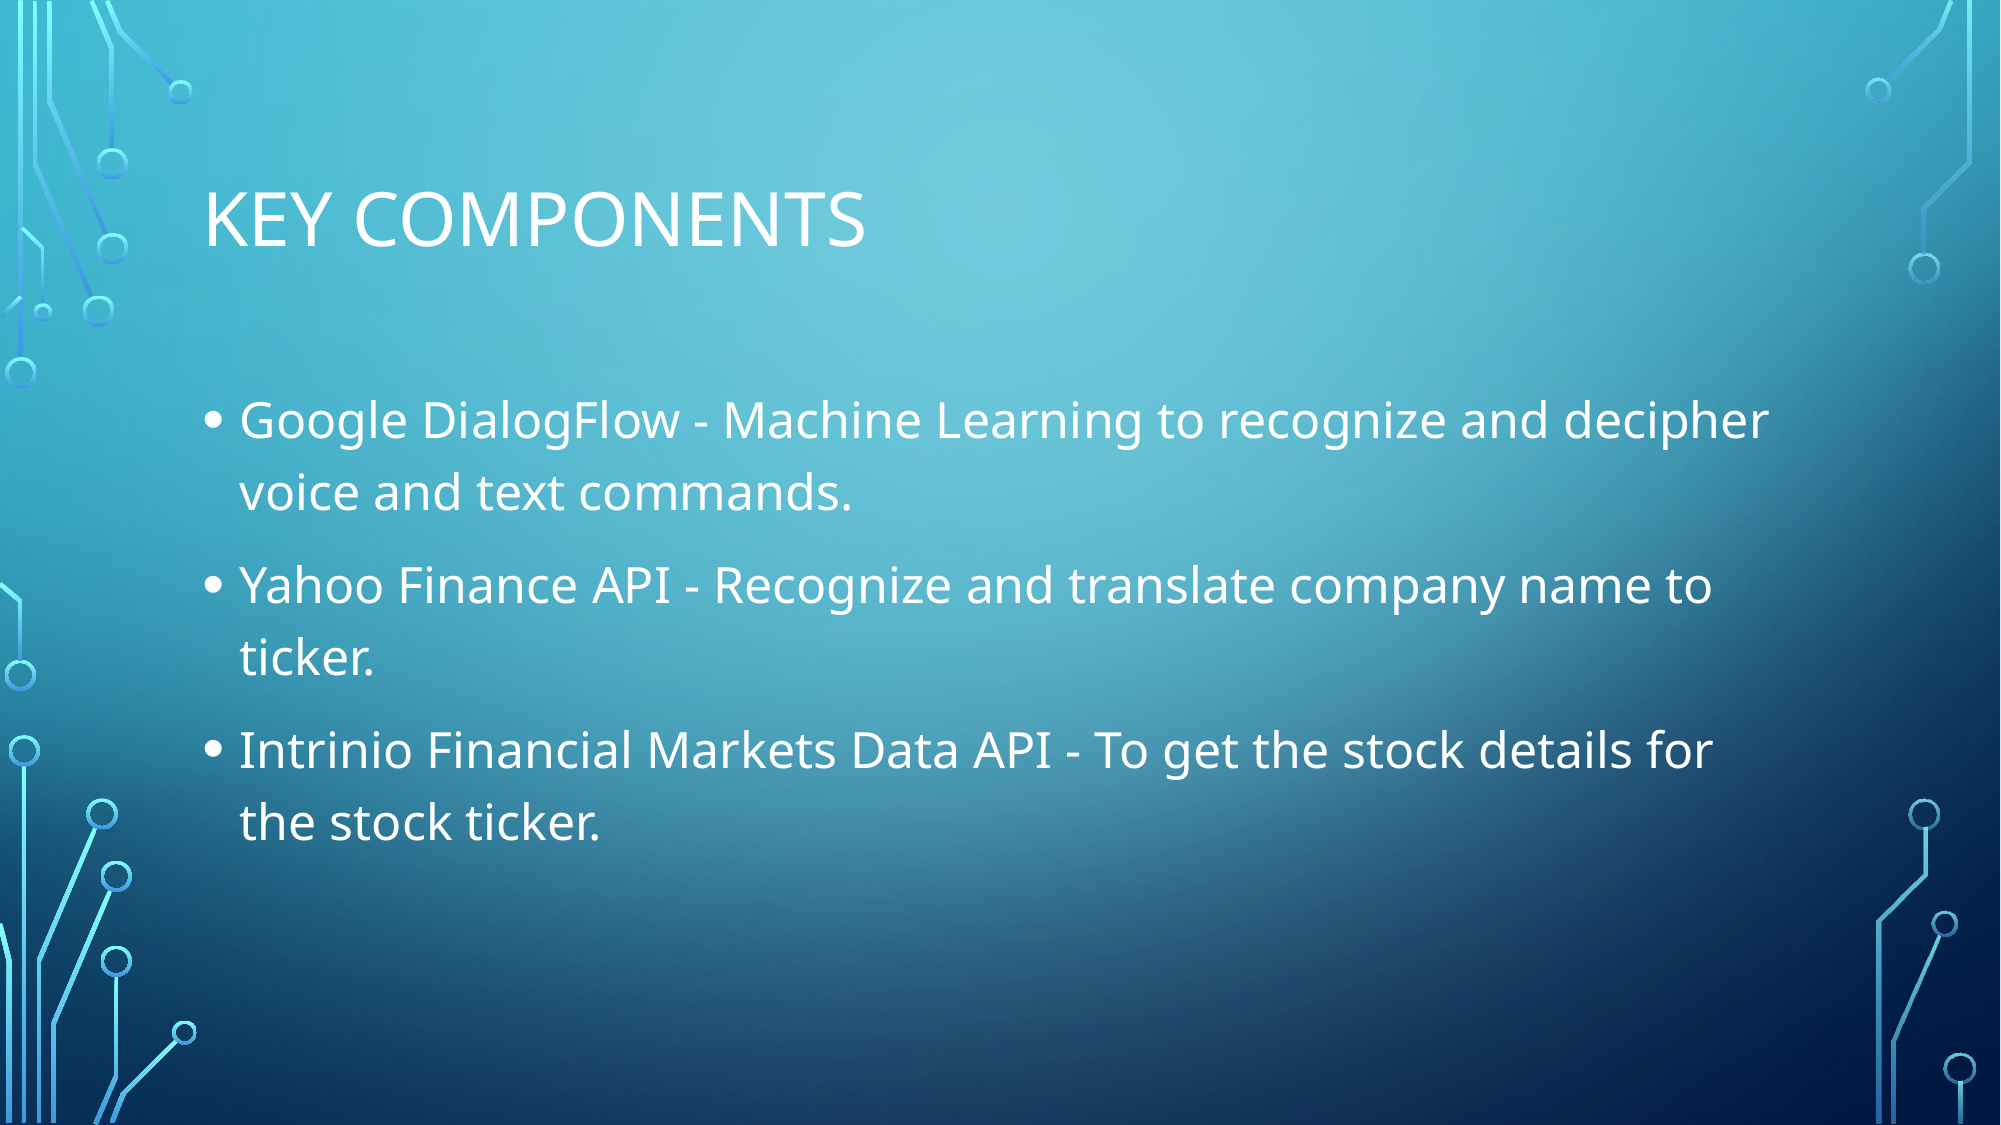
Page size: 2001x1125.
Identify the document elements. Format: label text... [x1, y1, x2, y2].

list Google DialogFlow - Machine Learning to recognize and decipher voice and text commands. Yahoo Finance API - Recognize and translate company name to ticker. Intrinio Financial Markets Data API - To get the stock details for the stock ticker. [187, 369, 1813, 950]
title Key Components [187, 101, 1813, 344]
